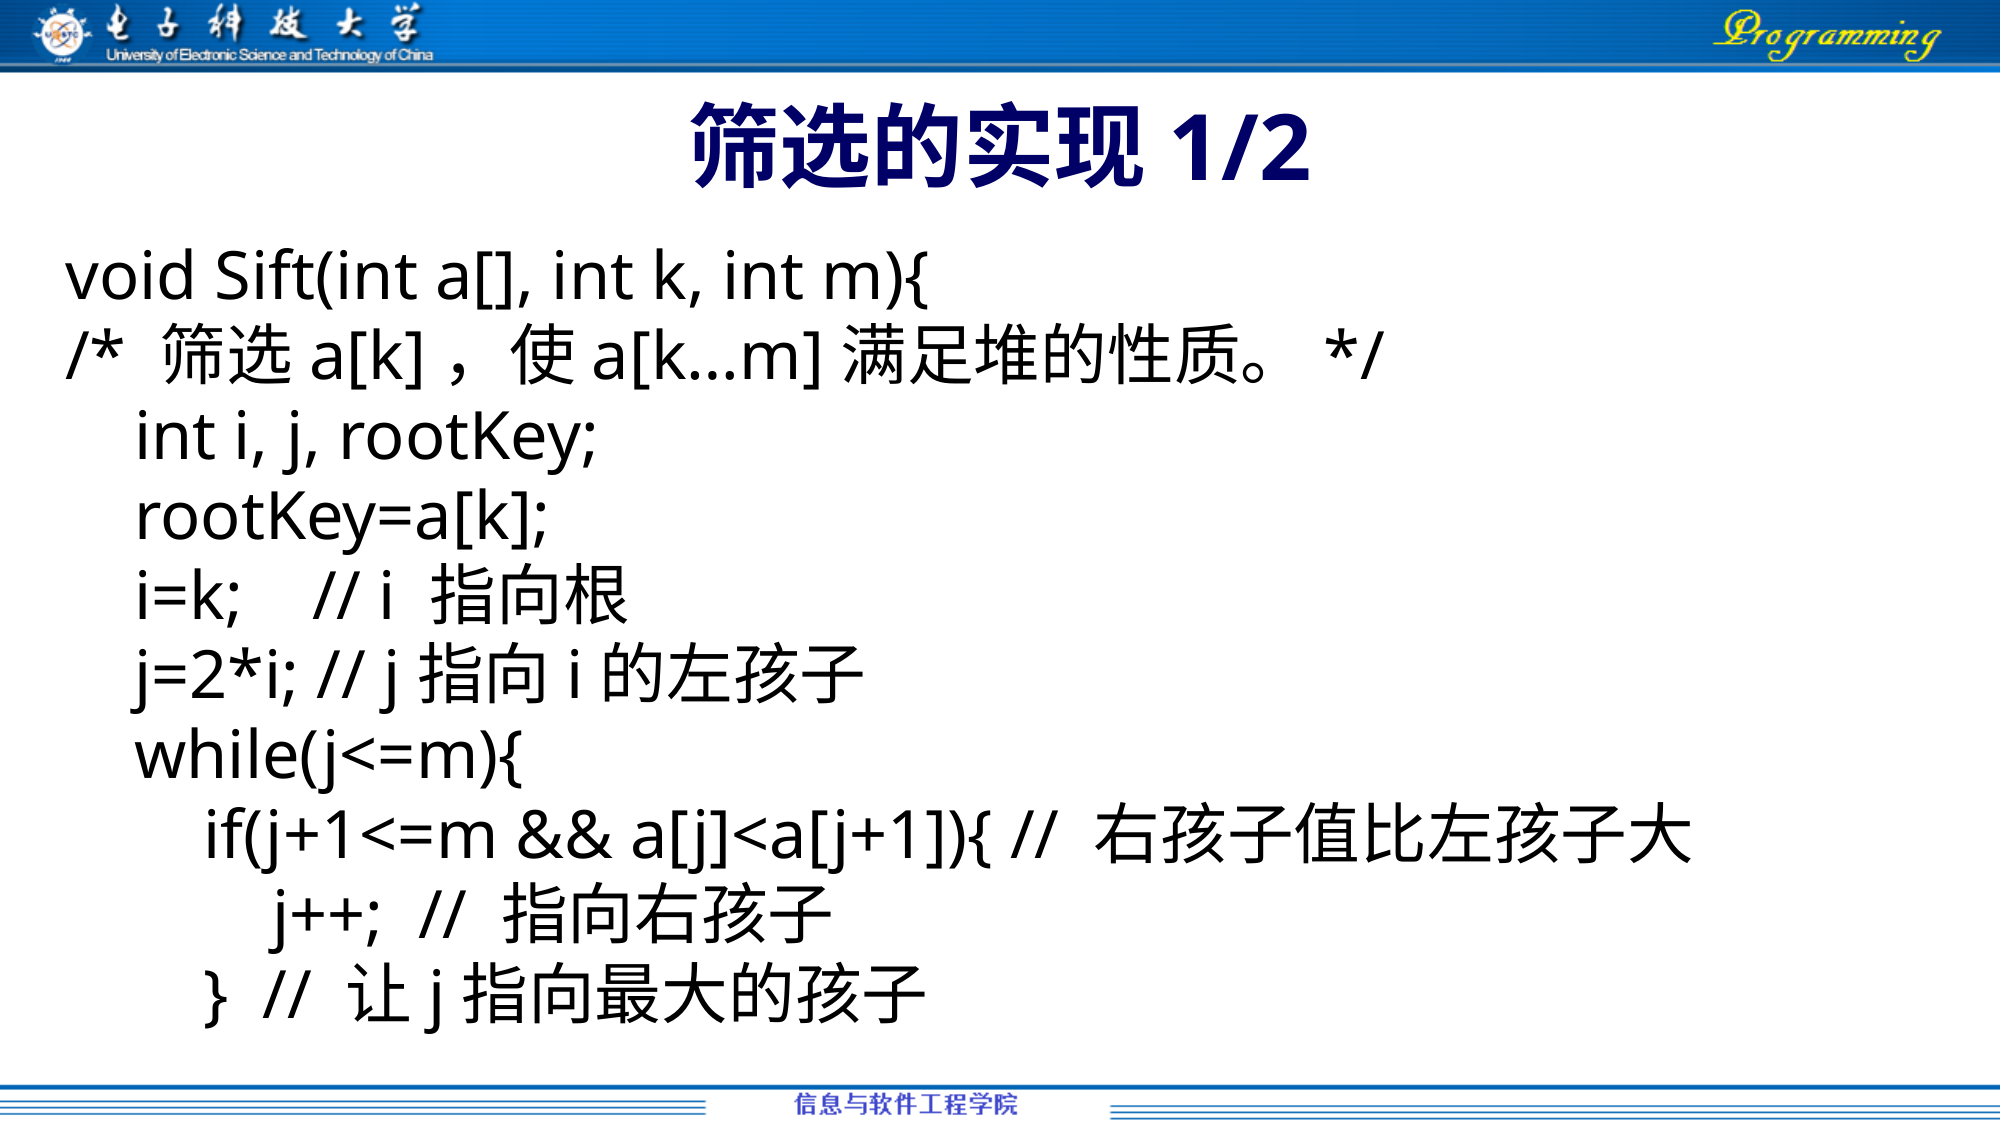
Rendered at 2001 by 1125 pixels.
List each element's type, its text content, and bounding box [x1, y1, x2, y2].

list void Sift(int a[], int k, int m){ /* 筛选a[k]，使a[k…m]满足堆的性质。*/ int i, j, rootKey; rootKey=a[k]; i=k; // i 指向根 j=2*i; // j指向i的左孩子 while(j<=m){ if(j+1<=m && a[j]<a[j+1]){ // 右孩子值比左孩子大 j++; // 指向右孩子 } // 让j指向最大的孩子 [50, 224, 1950, 1075]
picture [0, 0, 2000, 1125]
title 筛选的实现1/2 [150, 87, 1850, 200]
